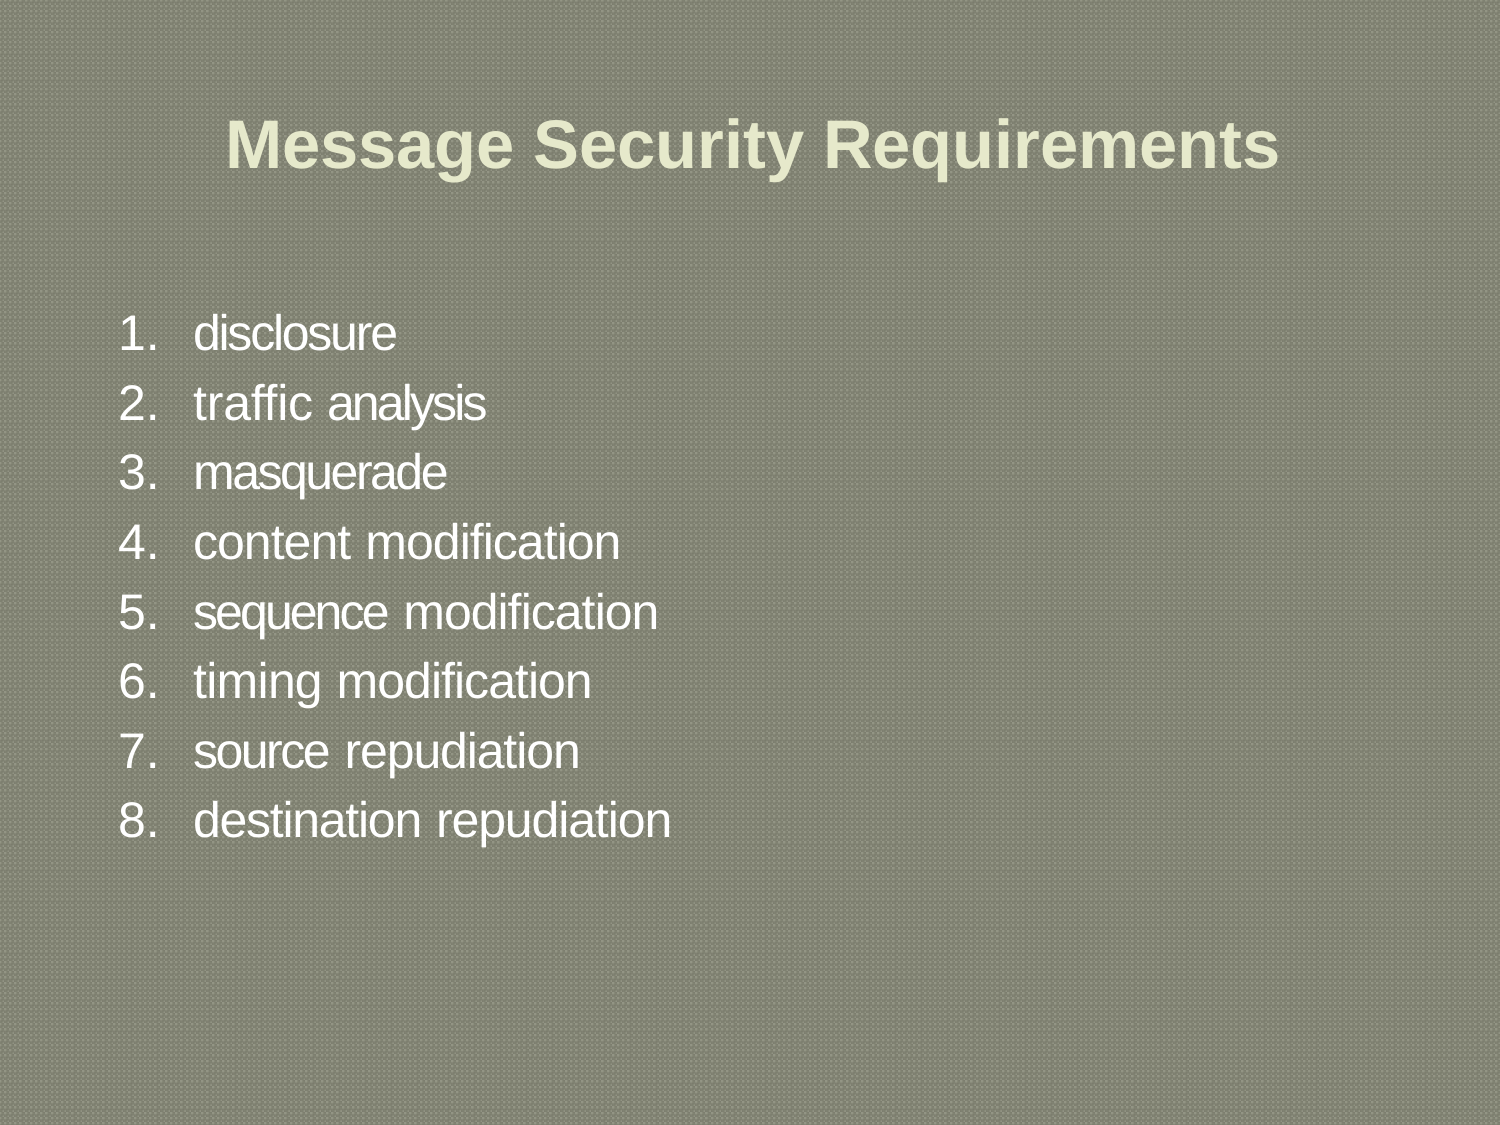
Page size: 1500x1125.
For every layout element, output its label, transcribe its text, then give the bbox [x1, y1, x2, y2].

text_box disclosure traffic analysis masquerade content modification sequence modification timing modification source repudiation destination repudiation [115, 289, 674, 848]
title Message Security Requirements [218, 0, 1281, 183]
